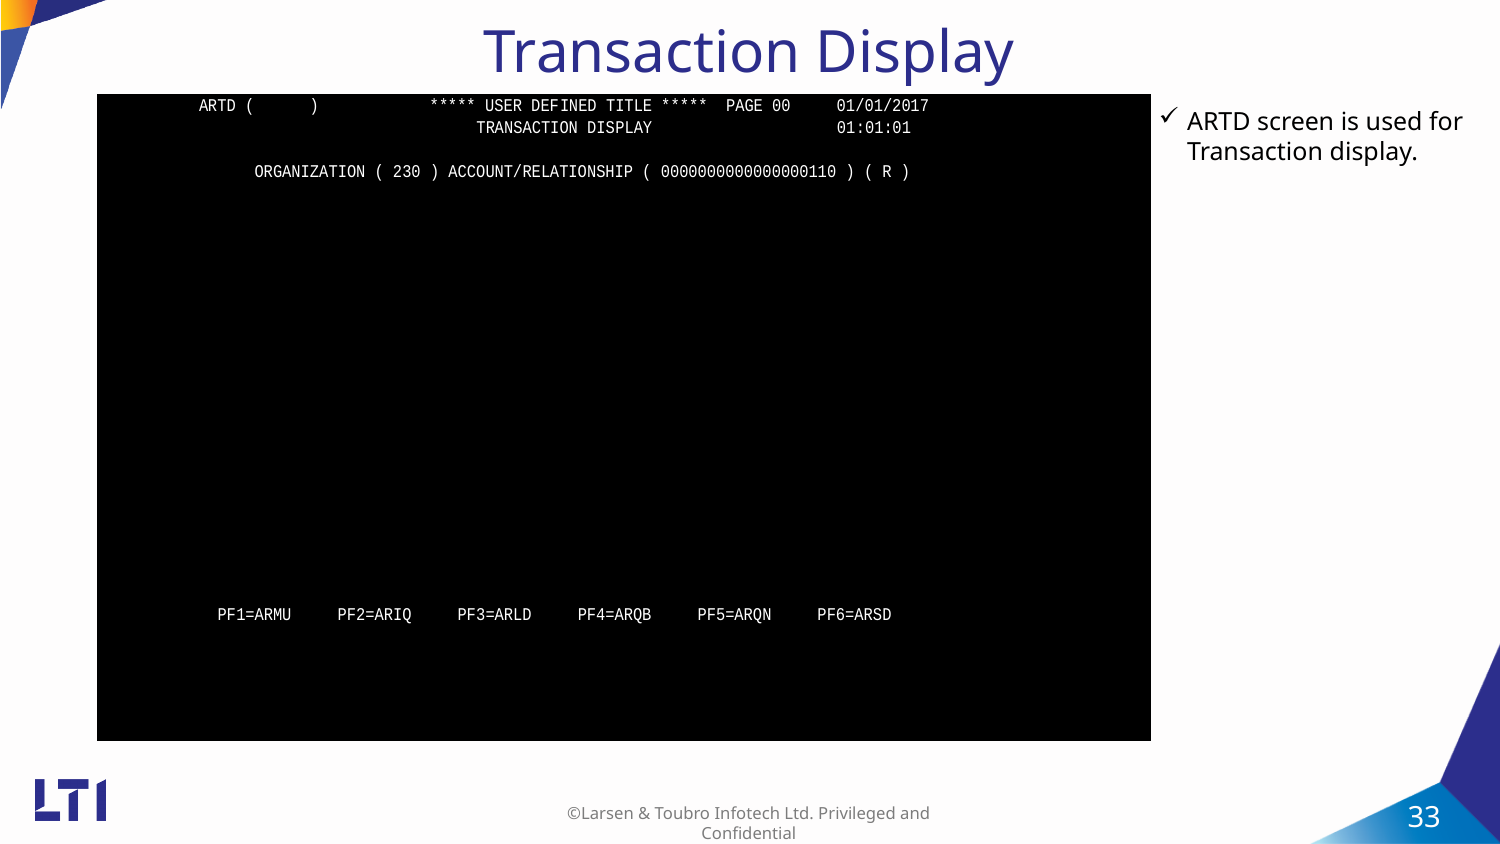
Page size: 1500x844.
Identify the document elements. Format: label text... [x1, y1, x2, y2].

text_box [96, 93, 1152, 742]
text_box ARTD screen is used for Transaction display. [1156, 97, 1500, 238]
picture [1288, 640, 1500, 844]
picture [0, 0, 110, 109]
text_box Transaction Display [44, 7, 1455, 78]
picture [35, 779, 106, 821]
